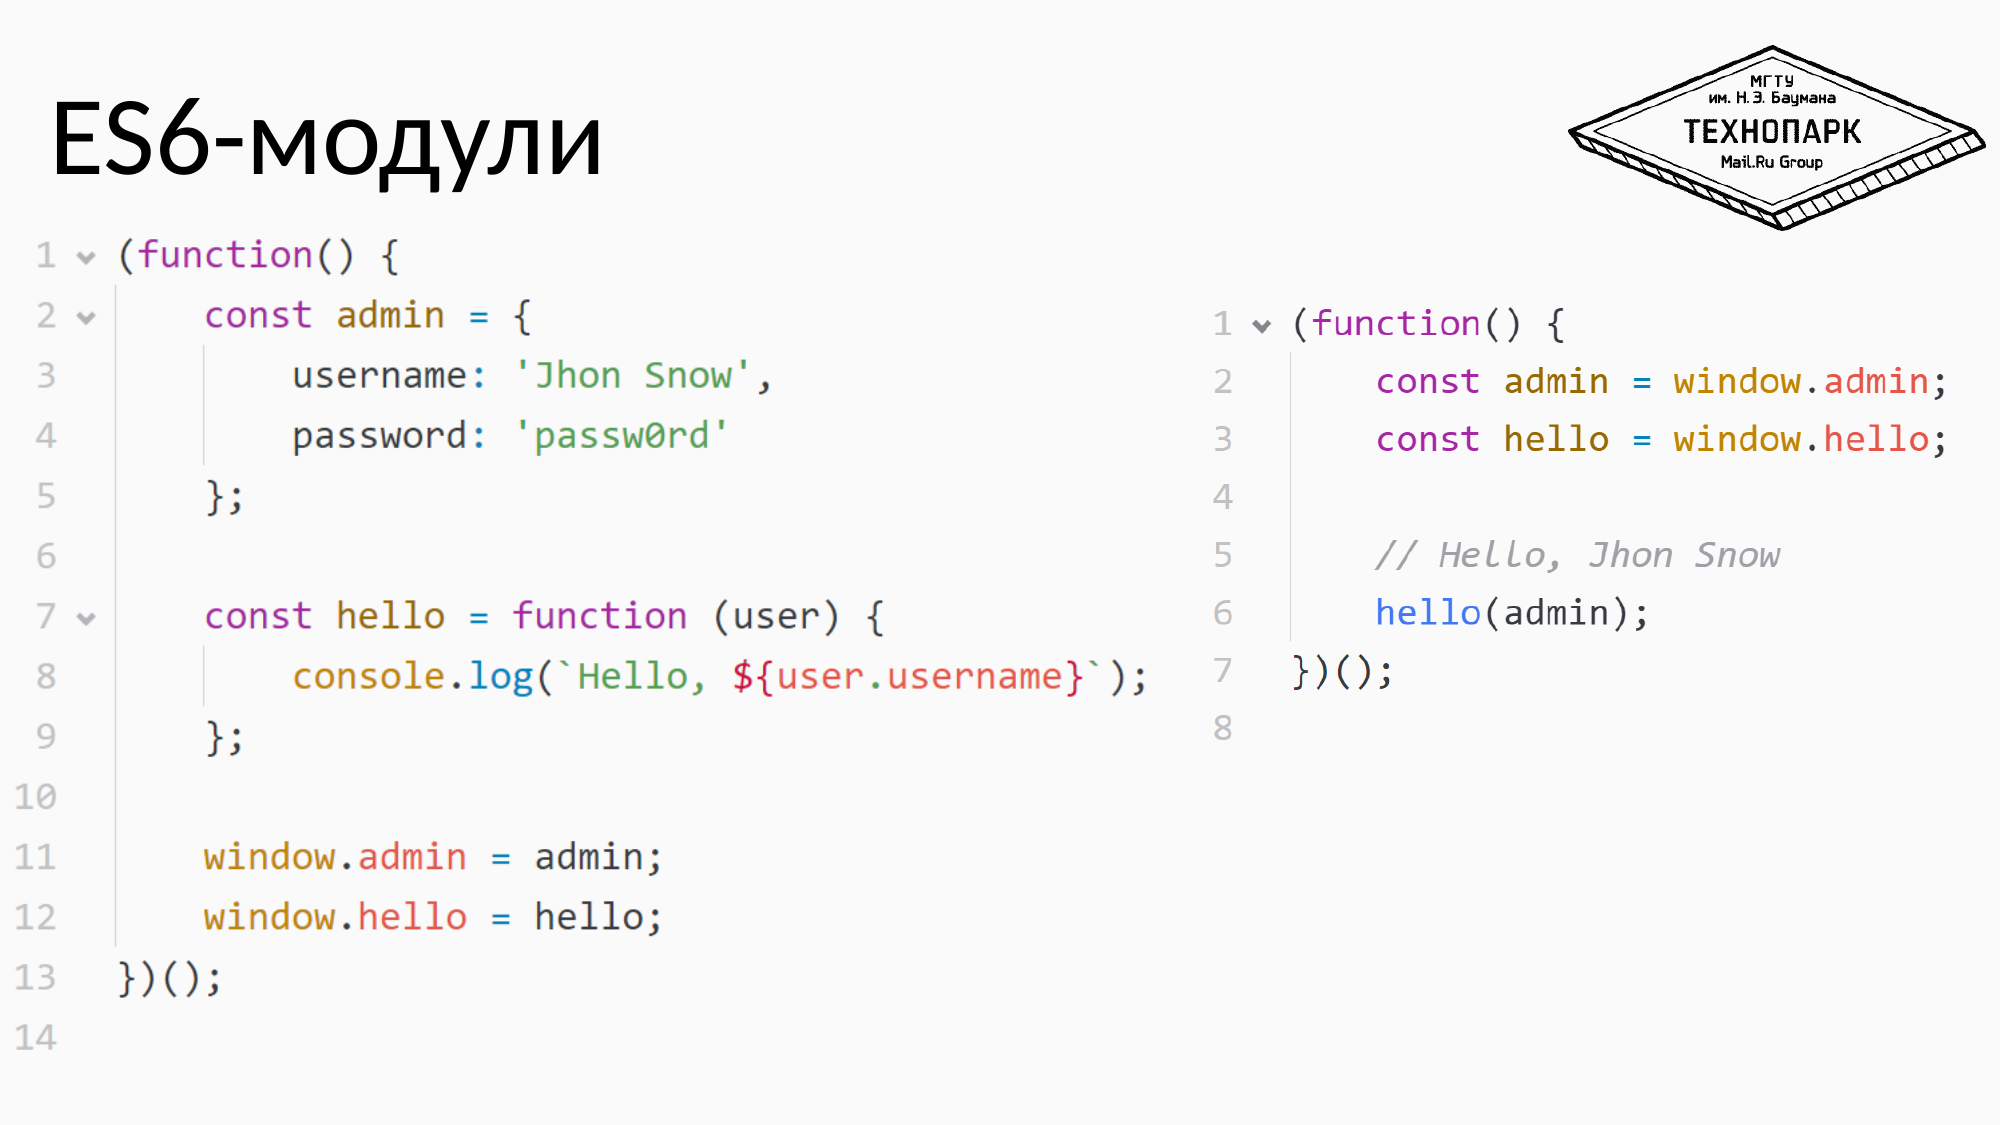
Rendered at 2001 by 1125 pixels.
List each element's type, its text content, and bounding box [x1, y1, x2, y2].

title ES6-модули [34, 29, 1569, 248]
picture [1568, 45, 1986, 231]
picture [0, 230, 1960, 1066]
